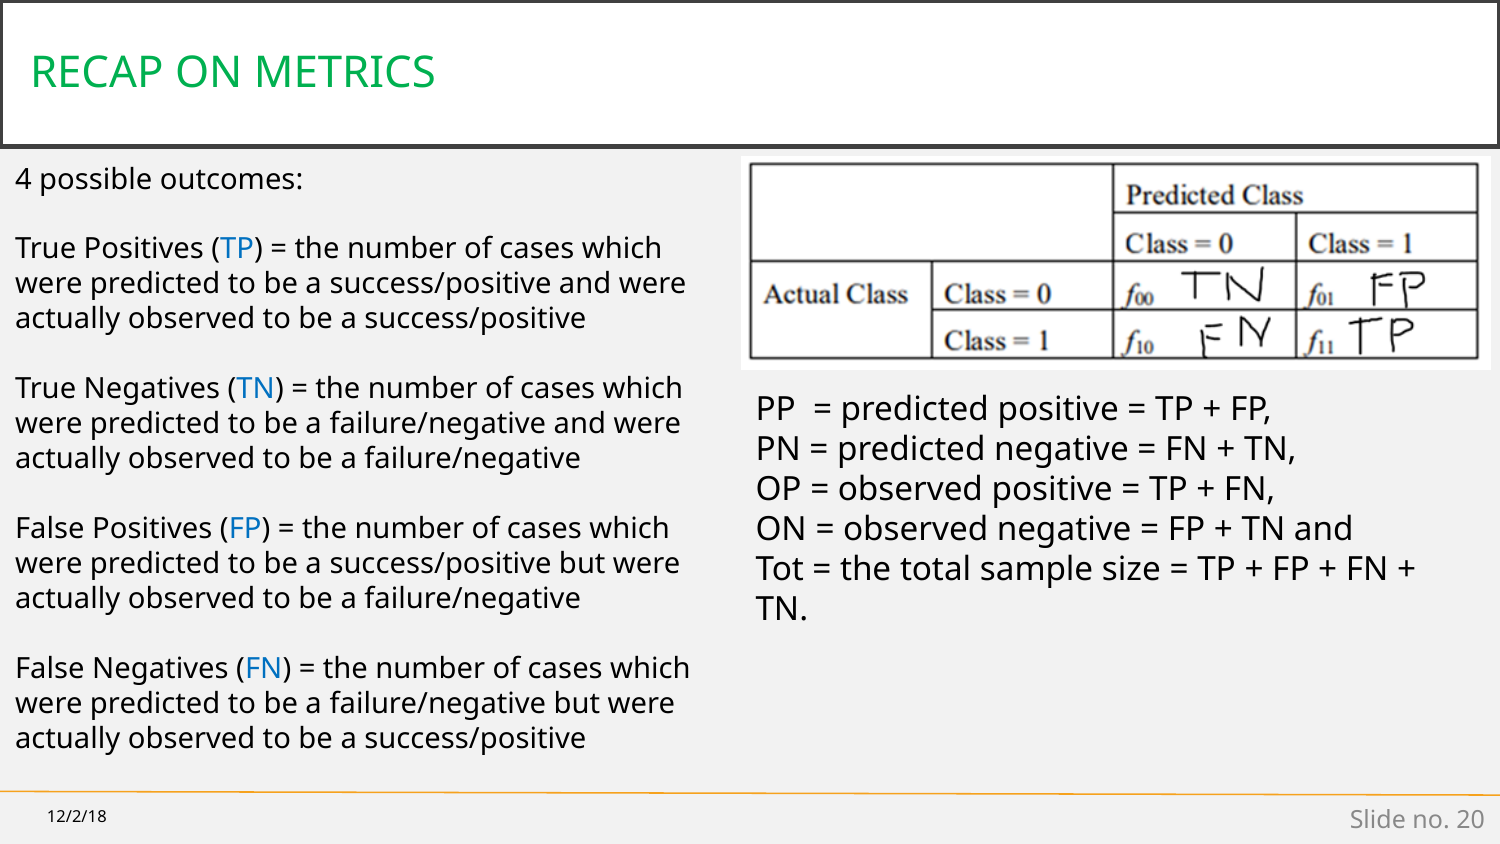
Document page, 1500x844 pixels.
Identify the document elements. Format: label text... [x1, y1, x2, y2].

text_box PP = predicted positive = TP + FP, PN = predicted negative = FN + TN, OP = observed positive = TP + FN, ON = observed negative = FP + TN and Tot = the total sample size = TP + FP + FN + TN. [740, 379, 1491, 635]
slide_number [0, 796, 122, 837]
text_box 4 possible outcomes: True Positives (TP) = the number of cases which were predicted to be a success/positive and were actually observed to be a success/positive True Negatives (TN) = the number of cases which were predicted to be a failure/negative and were actually observed to be a failure/negative False Positives (FP) = the number of cases which were predicted to be a success/positive but were actually observed to be a failure/negative False Negatives (FN) = the number of cases which were predicted to be a failure/negative but were actually observed to be a success/positive [0, 152, 742, 762]
slide_number Slide no. ‹#› [1162, 797, 1500, 843]
picture [740, 156, 1491, 371]
title RECAP ON METRICS [0, 0, 1500, 149]
